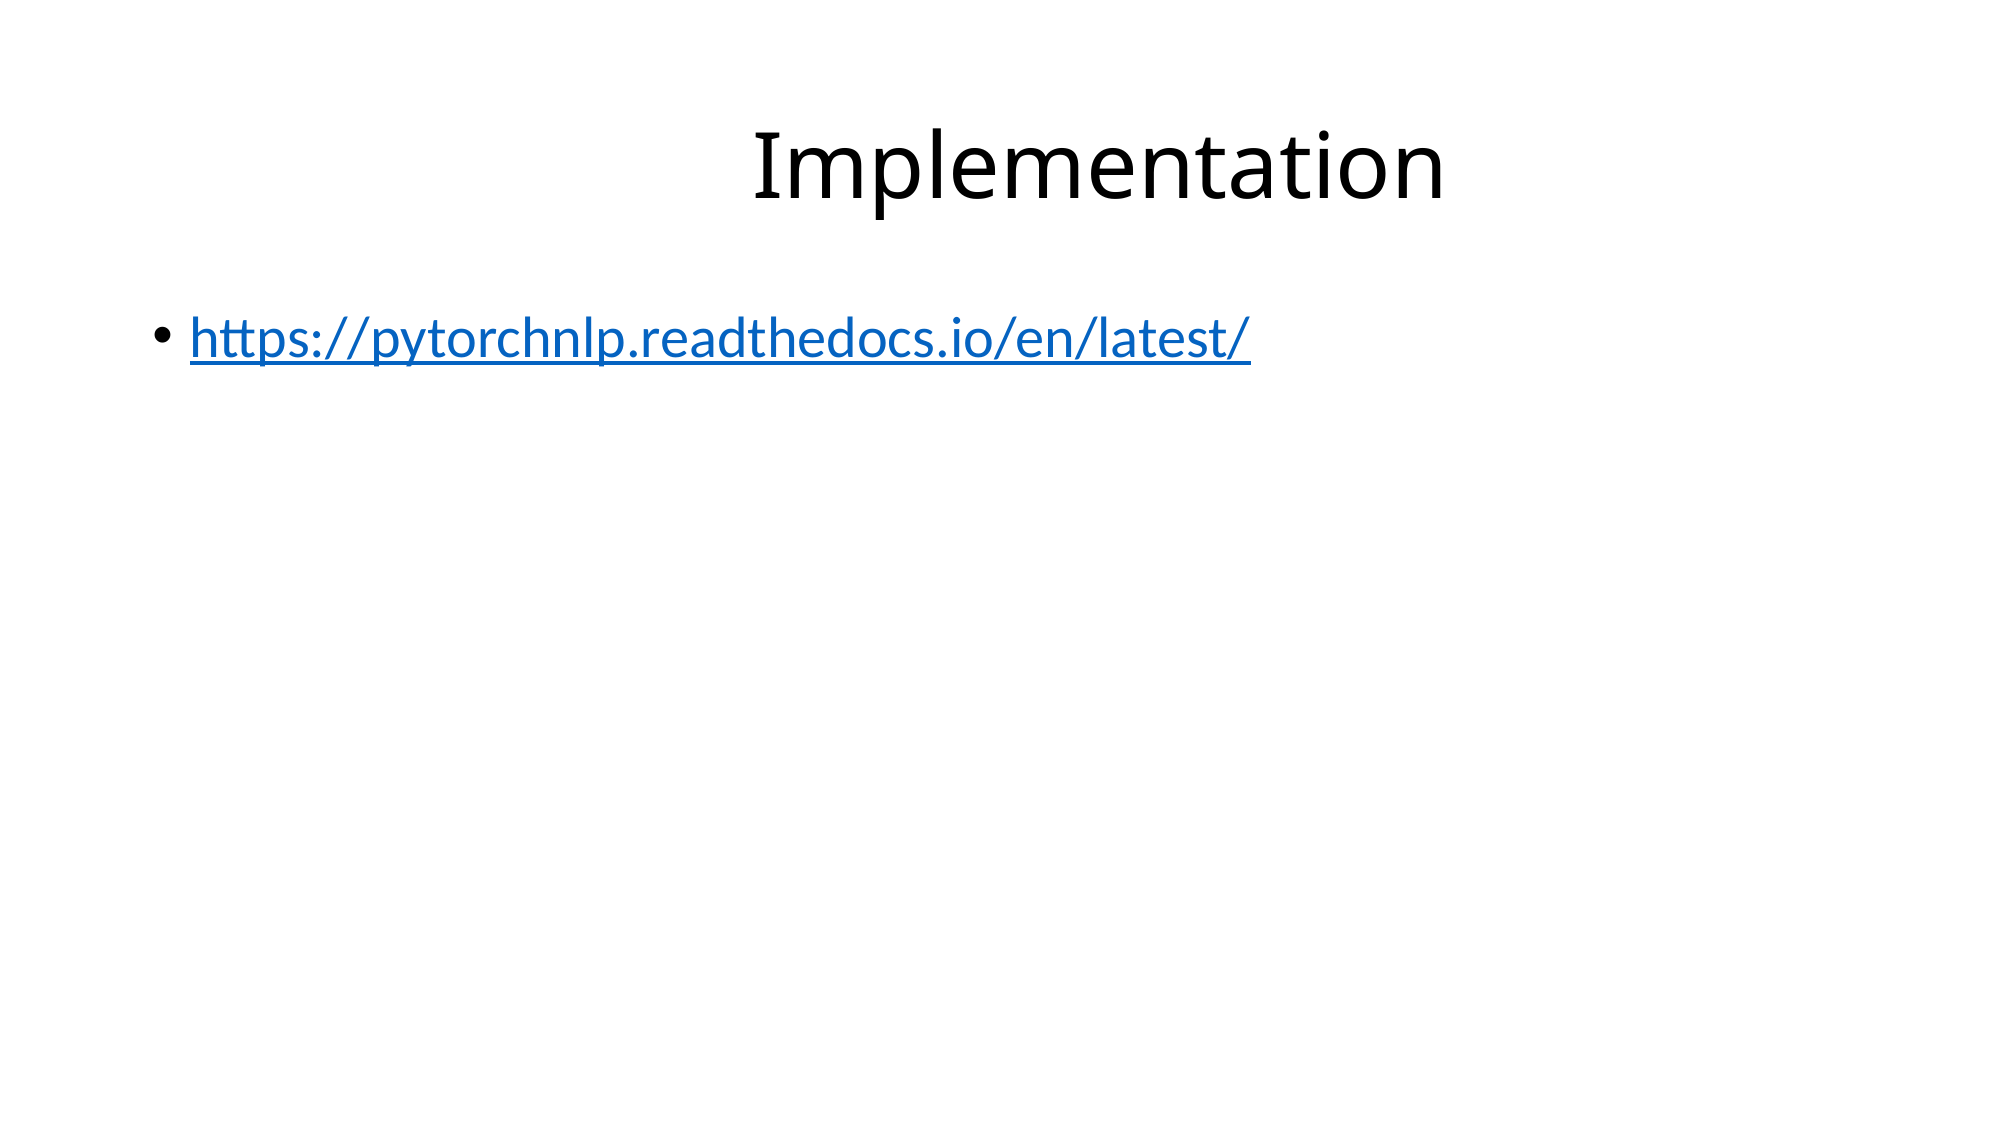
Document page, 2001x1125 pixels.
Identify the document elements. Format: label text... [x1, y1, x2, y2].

list https://pytorchnlp.readthedocs.io/en/latest/ [137, 299, 1863, 1014]
title Implementation [137, 59, 1863, 278]
